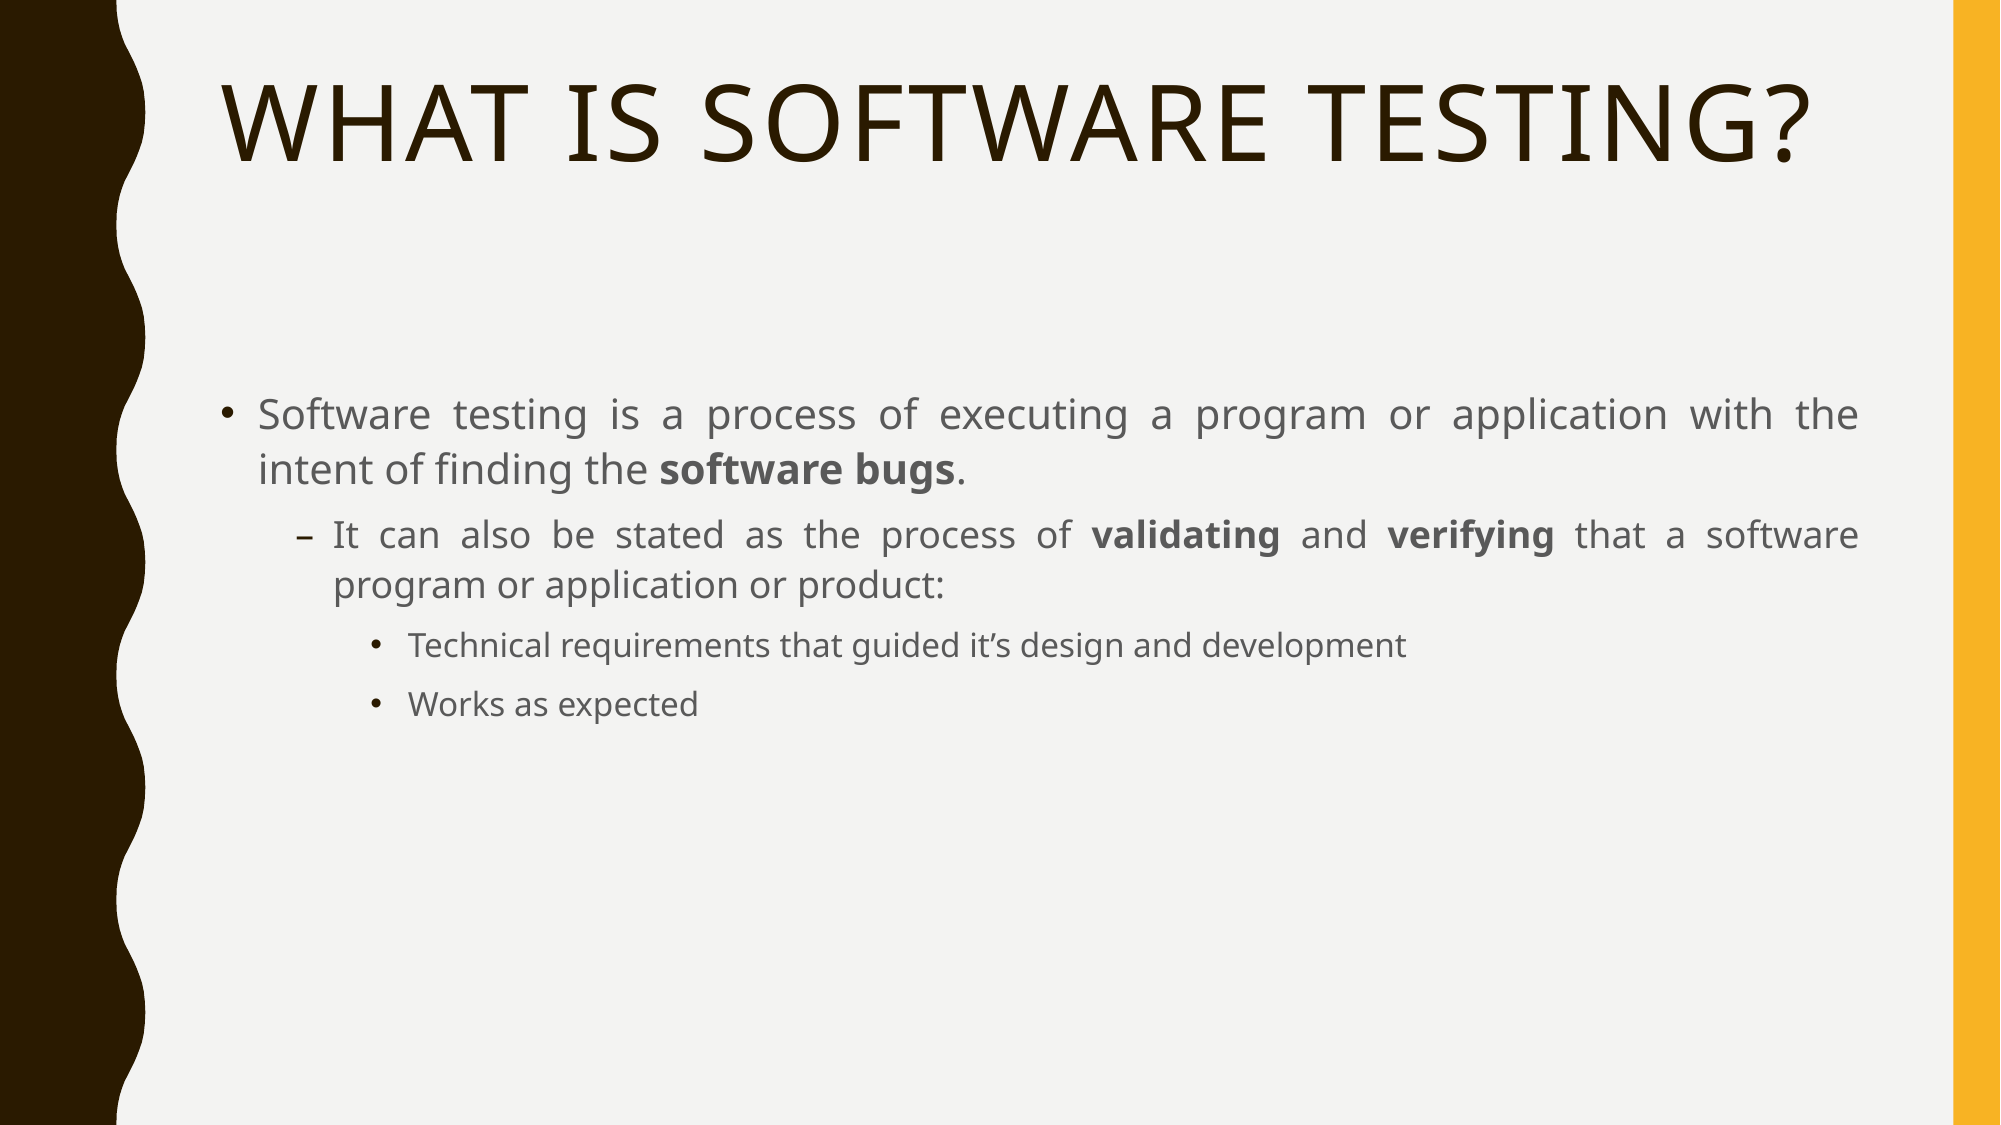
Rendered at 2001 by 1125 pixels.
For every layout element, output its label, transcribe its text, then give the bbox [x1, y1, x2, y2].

title What is software testing? [205, 62, 1875, 308]
list Software testing is a process of executing a program or application with the intent of finding the software bugs. It can also be stated as the process of validating and verifying that a software program or application or product: Technical requirements that guided it’s design and development Works as expected [205, 375, 1875, 965]
